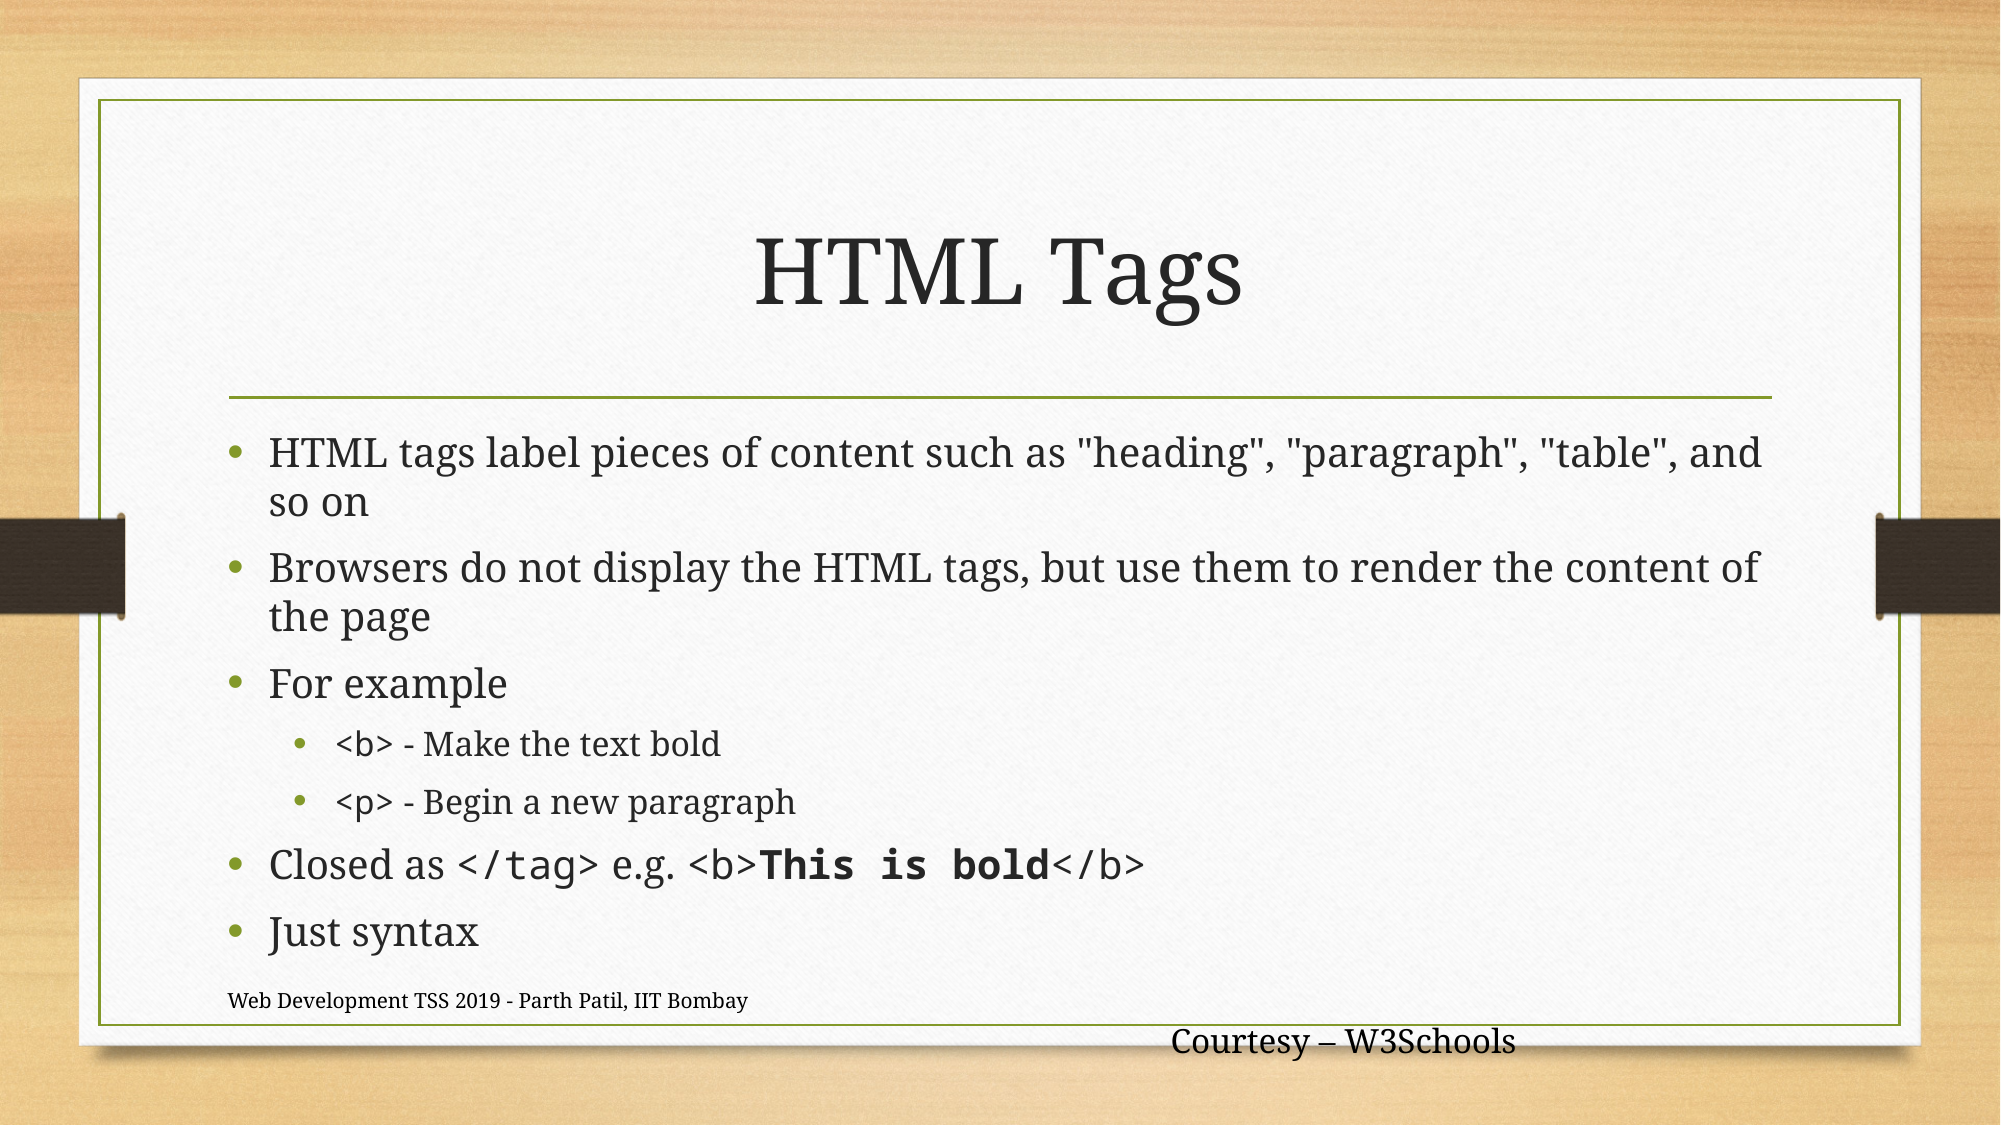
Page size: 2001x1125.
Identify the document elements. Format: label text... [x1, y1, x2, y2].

footer Web Development TSS 2019 - Parth Patil, IIT Bombay [212, 979, 1411, 1025]
picture [0, 0, 2001, 1125]
title HTML Tags [212, 161, 1788, 375]
list HTML tags label pieces of content such as "heading", "paragraph", "table", and so on Browsers do not display the HTML tags, but use them to render the content of the page For example <b> - Make the text bold <p> - Begin a new paragraph Closed as </tag> e.g. <b>This is bold</b> Just syntax [212, 419, 1788, 964]
text_box Courtesy – W3Schools [1155, 1013, 1933, 1068]
